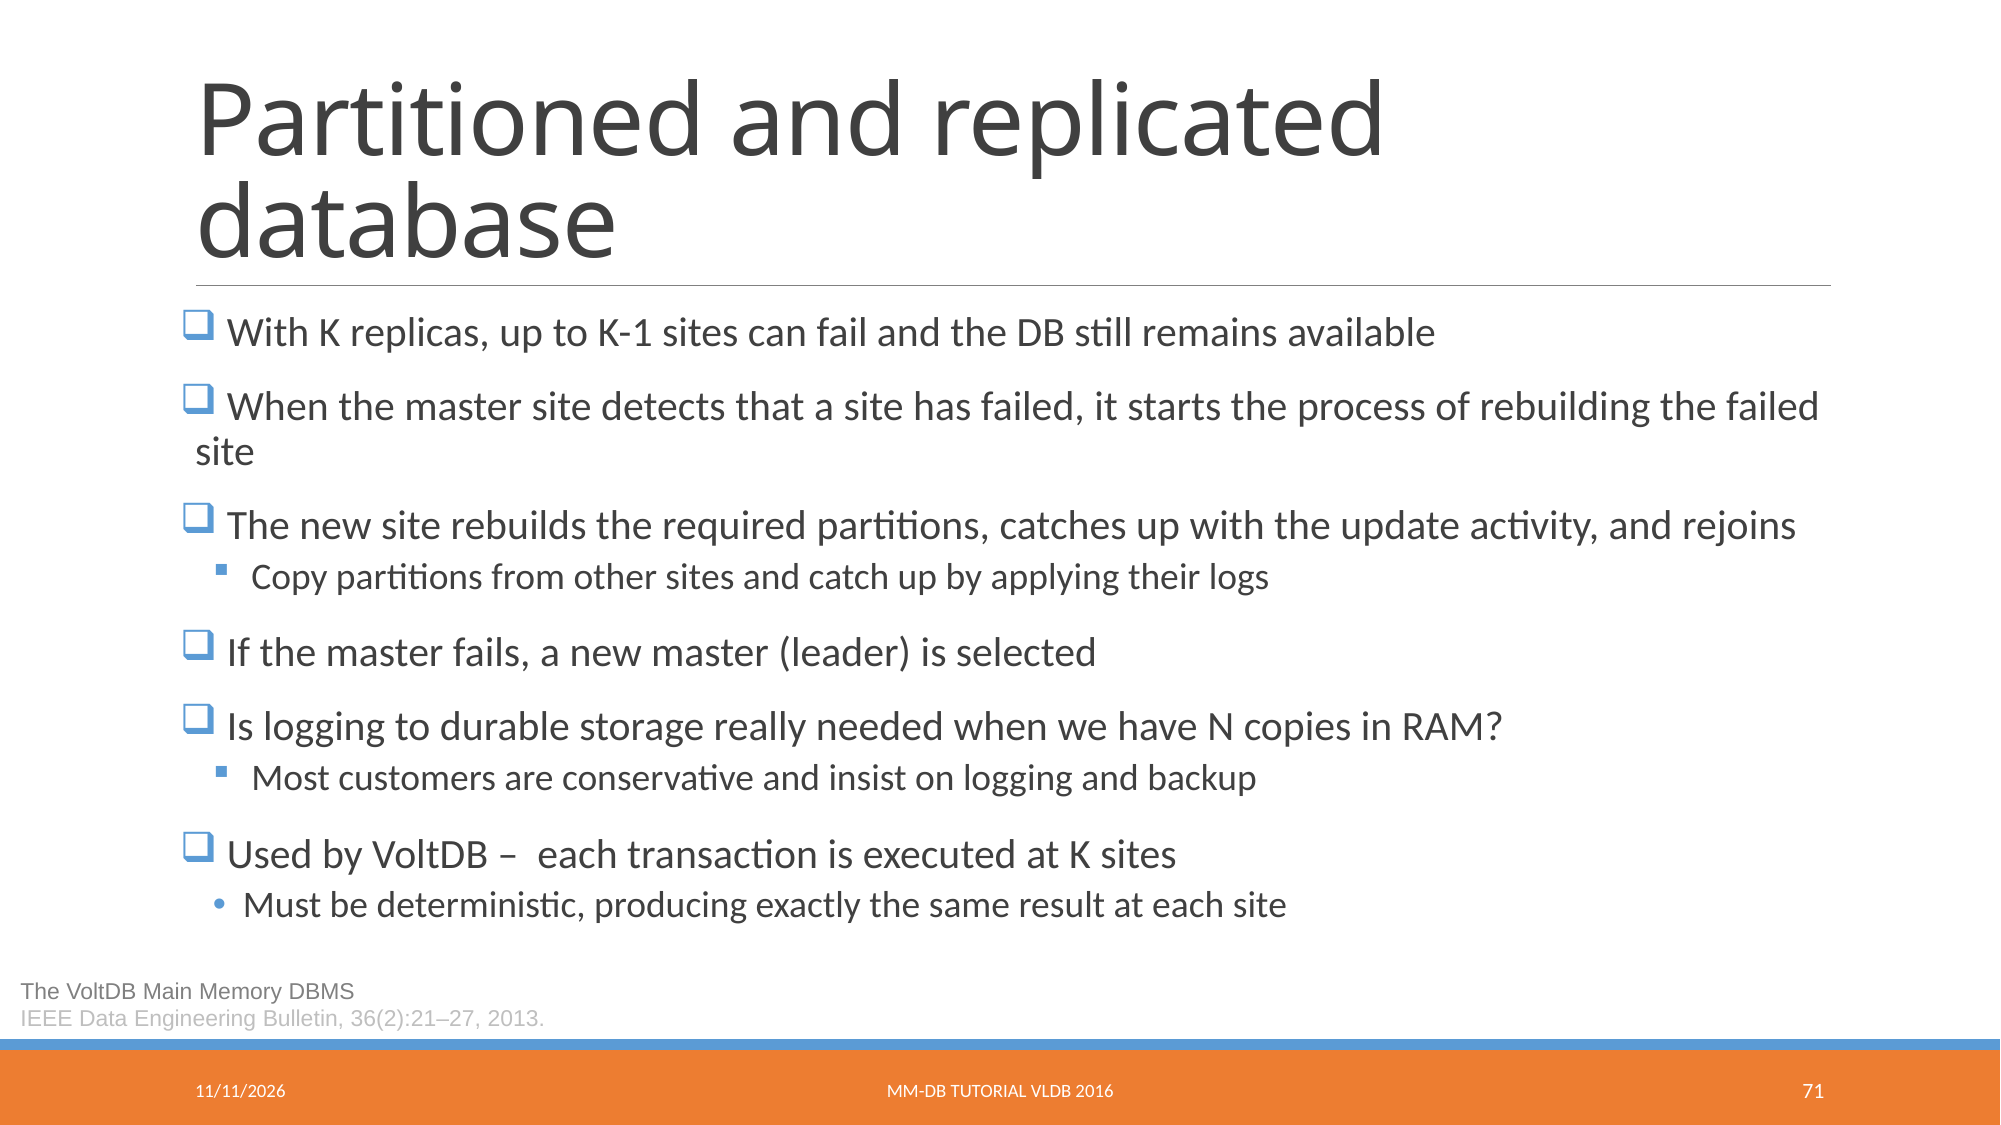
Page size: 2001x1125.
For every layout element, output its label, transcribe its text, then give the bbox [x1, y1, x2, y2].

list With K replicas, up to K-1 sites can fail and the DB still remains available When the master site detects that a site has failed, it starts the process of rebuilding the failed site The new site rebuilds the required partitions, catches up with the update activity, and rejoins Copy partitions from other sites and catch up by applying their logs If the master fails, a new master (leader) is selected Is logging to durable storage really needed when we have N copies in RAM? Most customers are conservative and insist on logging and backup Used by VoltDB – each transaction is executed at K sites Must be deterministic, producing exactly the same result at each site [180, 302, 1830, 963]
text_box The VoltDB Main Memory DBMS IEEE Data Engineering Bulletin, 36(2):21–27, 2013. [5, 969, 969, 1039]
title Partitioned and replicated database [180, 47, 1830, 285]
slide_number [180, 1059, 586, 1120]
footer MM-DB Tutorial VLDB 2016 [604, 1059, 1396, 1120]
slide_number 71 [1624, 1059, 1840, 1120]
